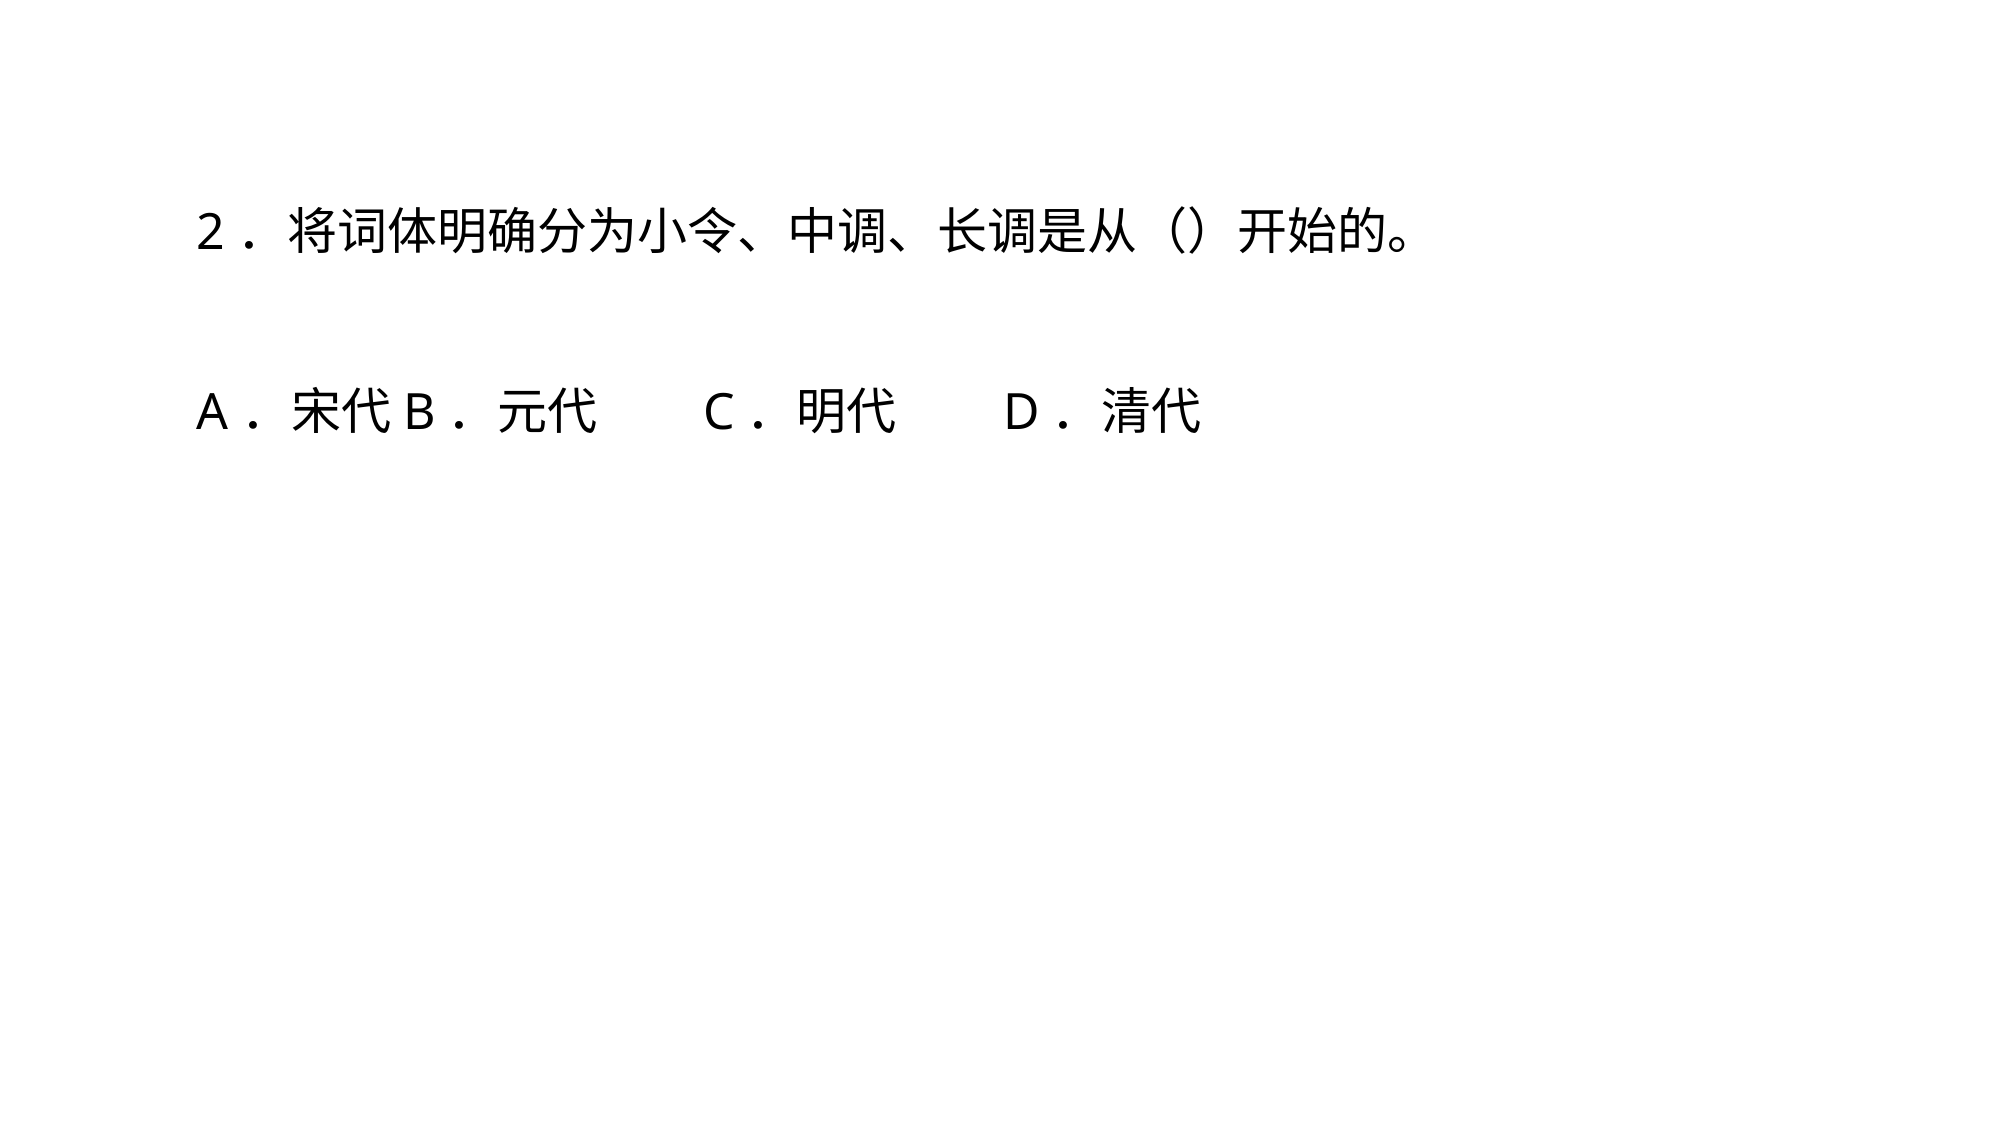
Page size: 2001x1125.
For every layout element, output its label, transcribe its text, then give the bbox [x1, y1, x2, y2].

text_box 2．将词体明确分为小令、中调、长调是从（）开始的。 A．宋代 B．元代 C．明代 D．清代 [194, 199, 1474, 440]
